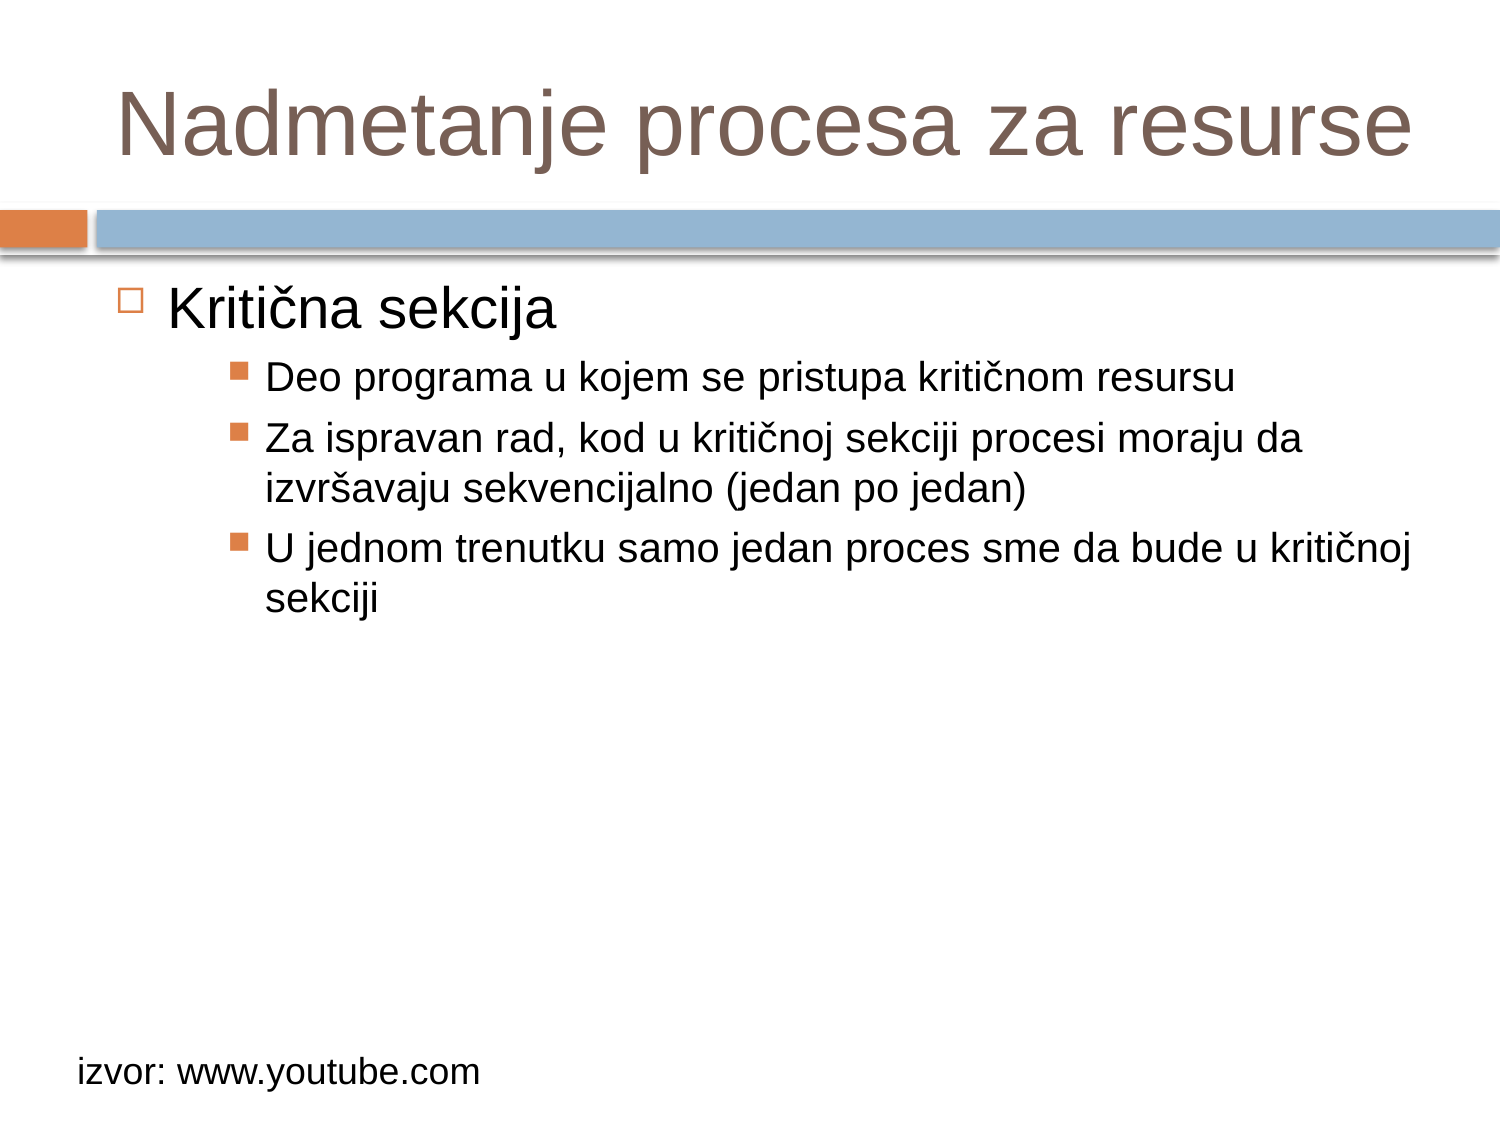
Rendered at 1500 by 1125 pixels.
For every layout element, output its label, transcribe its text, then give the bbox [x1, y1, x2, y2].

list Kritična sekcija Deo programa u kojem se pristupa kritičnom resursu Za ispravan rad, kod u kritičnoj sekciji procesi moraju da izvršavaju sekvencijalno (jedan po jedan) U jednom trenutku samo jedan proces sme da bude u kritičnoj sekciji [100, 262, 1438, 1000]
title Nadmetanje procesa za resurse [100, 37, 1438, 200]
text_box izvor: www.youtube.com [62, 1039, 600, 1099]
